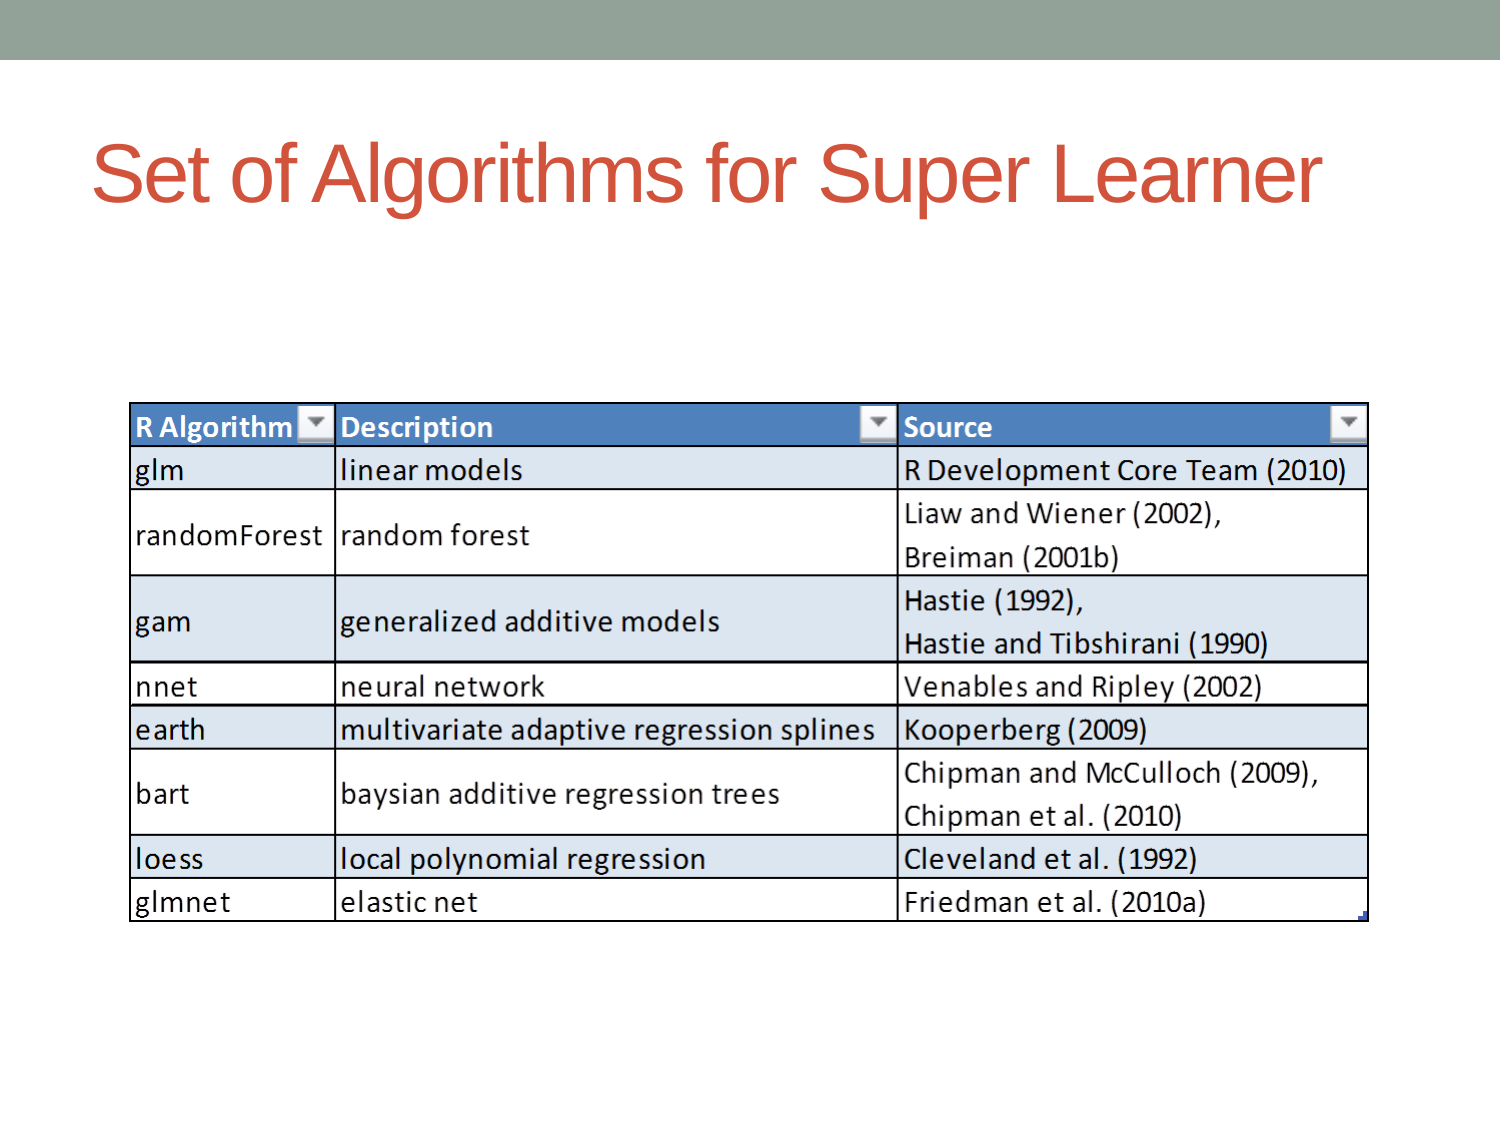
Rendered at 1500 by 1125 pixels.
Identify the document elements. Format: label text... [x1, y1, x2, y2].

title Set of Algorithms for Super Learner [75, 87, 1425, 250]
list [129, 402, 1371, 923]
